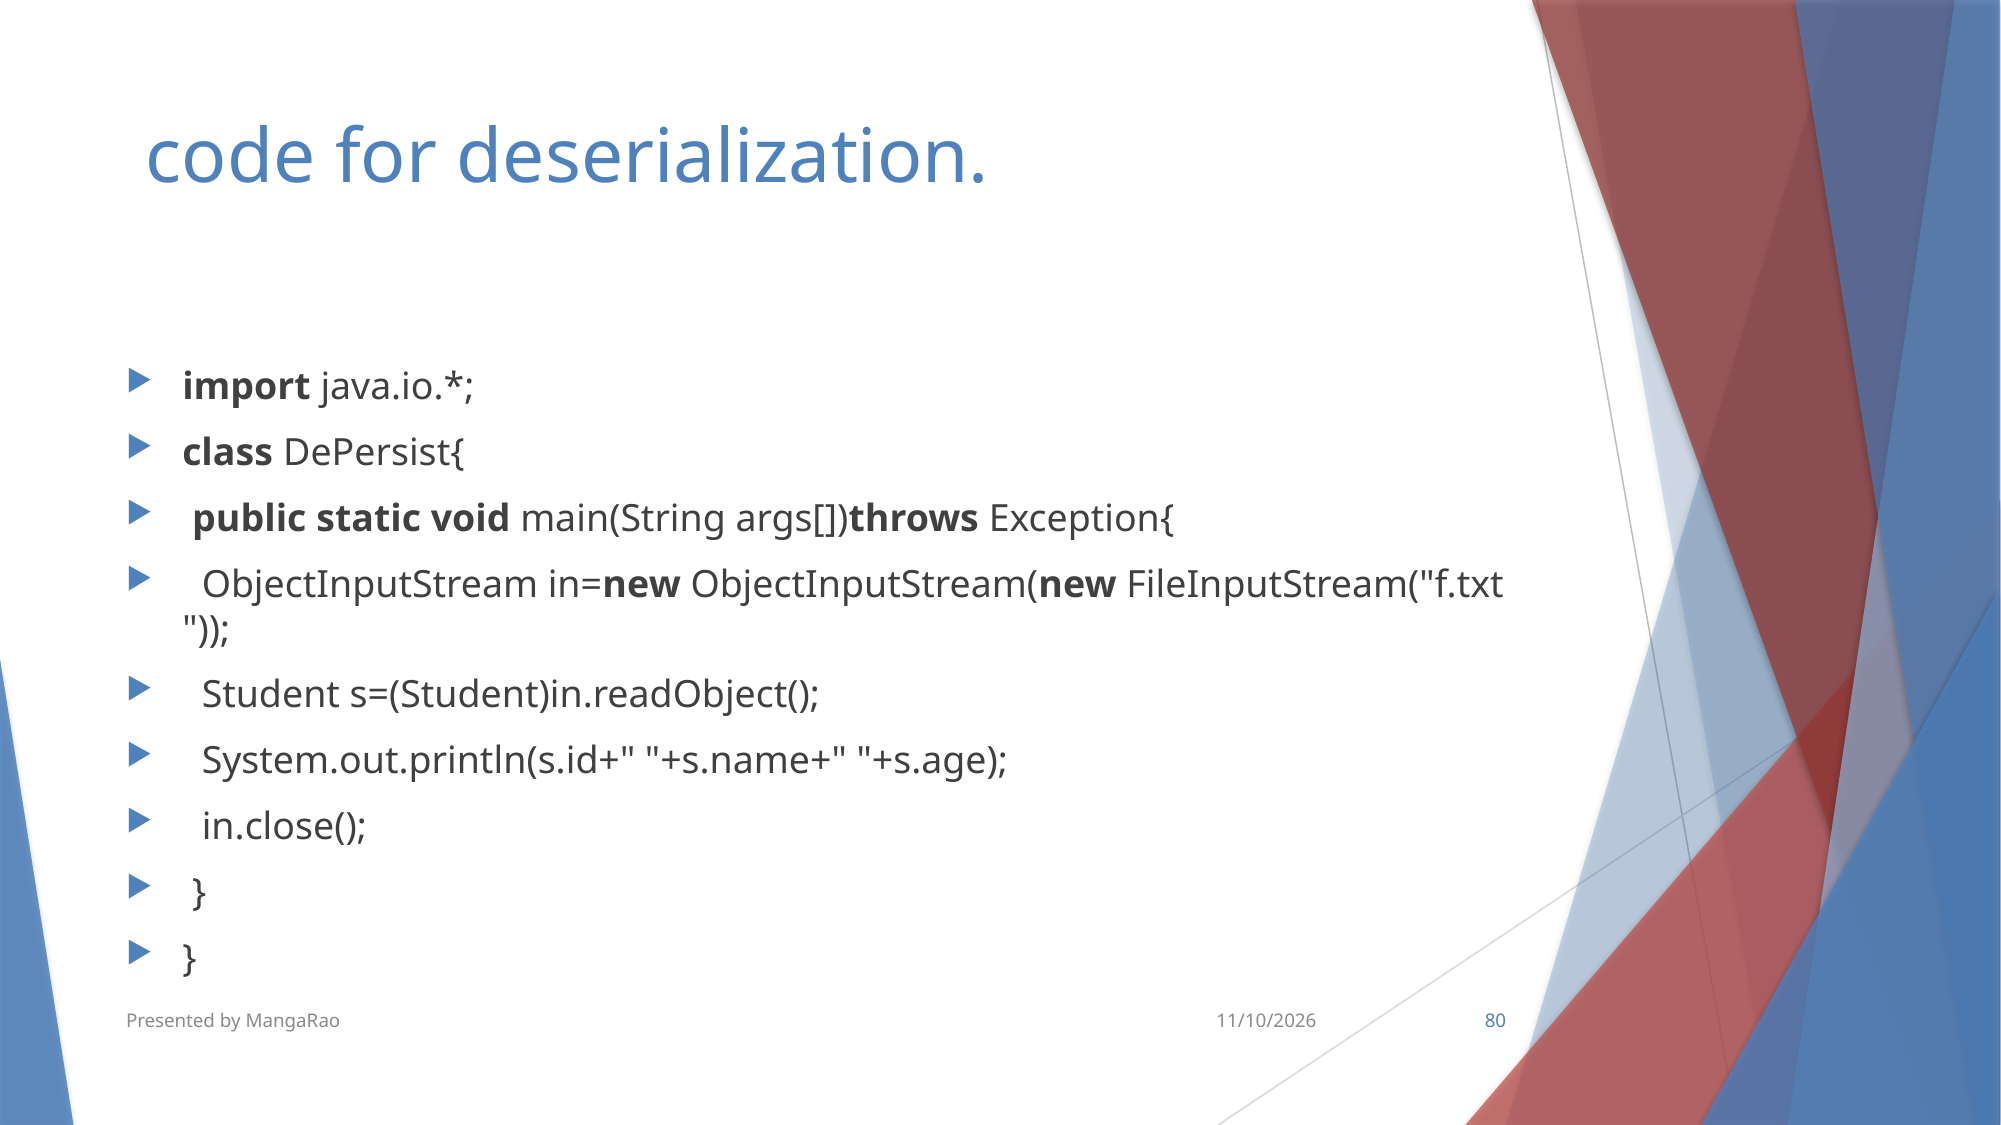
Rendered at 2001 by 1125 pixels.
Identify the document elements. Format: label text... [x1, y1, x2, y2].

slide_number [1181, 991, 1332, 1051]
slide_number 80 [1409, 991, 1522, 1051]
list import java.io.*; class DePersist{ public static void main(String args[])throws Exception{ ObjectInputStream in=new ObjectInputStream(new FileInputStream("f.txt")); Student s=(Student)in.readObject(); System.out.println(s.id+" "+s.name+" "+s.age); in.close(); } } [111, 354, 1522, 992]
footer Presented by MangaRao [111, 991, 1145, 1051]
title code for deserialization. [111, 99, 1522, 317]
